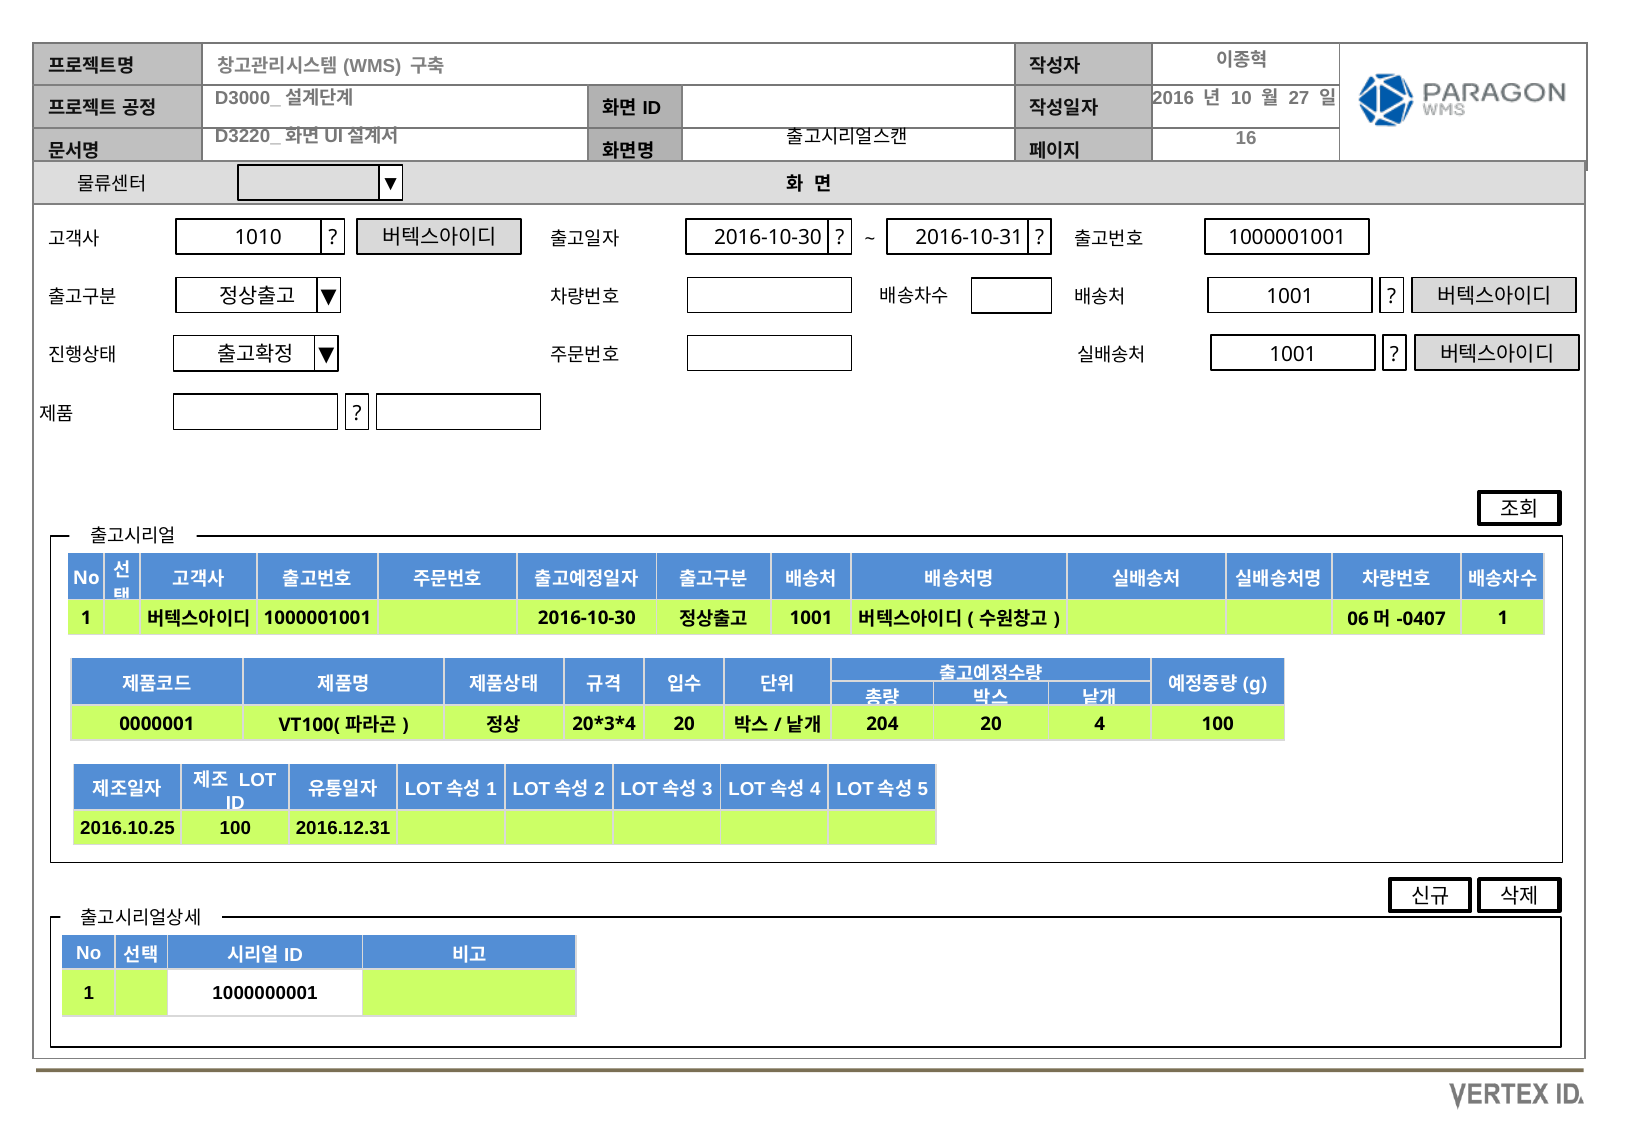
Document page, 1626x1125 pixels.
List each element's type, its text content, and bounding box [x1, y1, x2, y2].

table_cell [379, 600, 516, 634]
table_header 배송처명 [852, 553, 1066, 599]
text_box 진행상태 [33, 335, 176, 373]
text_box 버텍스아이디 [357, 218, 522, 254]
table_cell [506, 811, 612, 844]
table_cell 2016-10-30 [518, 600, 656, 634]
table_cell 4 [1049, 706, 1150, 739]
table_cell 20*3*4 [565, 706, 643, 739]
text_box 출고구분 [33, 277, 176, 315]
table_header 차량번호 [1333, 553, 1460, 599]
table_cell 100 [182, 811, 288, 844]
table_header 예정중량(g) [1152, 658, 1284, 704]
text_box ? [321, 218, 345, 254]
text_box 배송차수 [865, 276, 972, 314]
text_box 실배송처 [1062, 335, 1206, 373]
table_header 제품상태 [445, 658, 563, 704]
text_box 2016-10-31 [887, 218, 1027, 254]
text_box [173, 394, 338, 430]
text_box ~ [849, 218, 885, 256]
table_cell [116, 970, 167, 1015]
text_box 출고시리얼스캔 [683, 117, 1011, 155]
table_cell 정상출고 [657, 600, 770, 634]
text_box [62, 163, 403, 202]
table_header No [62, 935, 114, 968]
text_box 2016 년 10 월 27 일 [1126, 78, 1363, 116]
text_box [971, 277, 1052, 313]
table_cell 버텍스아이디 [141, 600, 256, 634]
text_box 주문번호 [535, 335, 679, 373]
table_header LOT속성1 [398, 764, 504, 809]
text_box 정상출고 [175, 277, 316, 313]
table_cell 1 [62, 970, 114, 1015]
table_header 제조일자 [74, 764, 180, 809]
text_box ? [1027, 218, 1052, 254]
table_cell [398, 811, 504, 844]
text_box 1001 [1208, 277, 1373, 313]
table_header LOT속성4 [721, 764, 827, 809]
table_header 시리얼ID [168, 935, 362, 968]
table_header 비고 [363, 935, 575, 968]
table_cell [363, 970, 575, 1015]
table_cell [614, 811, 720, 844]
table_cell 낱개 [1049, 682, 1150, 704]
table_header 실배송처명 [1227, 553, 1331, 599]
text_box [687, 335, 852, 371]
picture [1354, 72, 1572, 129]
table_header 고객사 [141, 553, 256, 599]
text_box ? [345, 394, 369, 430]
table_header 출고구분 [657, 553, 770, 599]
table_cell 06머-0407 [1333, 600, 1460, 634]
text_box 신규 [1389, 879, 1471, 912]
table_header 배송처 [772, 553, 850, 599]
table_header 선택 [105, 553, 139, 599]
text_box [687, 277, 852, 313]
table_cell 버텍스아이디(수원창고) [852, 600, 1066, 634]
table_cell VT100(파라곤) [244, 706, 443, 739]
text_box 출고시리얼상세 [60, 898, 222, 936]
table_cell [1068, 600, 1225, 634]
table_header 실배송처 [1068, 553, 1225, 599]
text_box 출고시리얼 [69, 516, 197, 553]
table_header 주문번호 [379, 553, 516, 599]
table_cell [105, 600, 139, 634]
text_box 출고번호 [1059, 218, 1222, 256]
text_box 고객사 [33, 218, 176, 256]
table_cell 박스/낱개 [725, 706, 830, 739]
table_header LOT속성3 [614, 764, 720, 809]
text_box 조회 [1479, 491, 1560, 524]
text_box 2016-10-30 [685, 218, 828, 254]
text_box 이종혁 [1123, 39, 1361, 78]
table_cell 2016.10.25 [74, 811, 180, 844]
table_header 제품명 [244, 658, 443, 704]
table_header 제조 LOT ID [182, 764, 288, 809]
table_header LOT속성2 [506, 764, 612, 809]
text_box 버텍스아이디 [1412, 277, 1577, 313]
table_cell 1 [1462, 600, 1543, 634]
table_header 입수 [645, 658, 723, 704]
table_cell 정상 [445, 706, 563, 739]
table_cell 2016.12.31 [290, 811, 396, 844]
table_cell [829, 811, 935, 844]
table_cell 0000001 [72, 706, 242, 739]
table_header 출고번호 [258, 553, 377, 599]
table_header 제품코드 [72, 658, 242, 704]
table_header 규격 [565, 658, 643, 704]
table_cell 204 [832, 706, 933, 739]
table_cell 100 [1152, 706, 1284, 739]
table_cell 20 [934, 706, 1048, 739]
text_box 1001 [1210, 335, 1375, 371]
table_header 단위 [725, 658, 830, 704]
table_cell 박스 [934, 682, 1048, 704]
table_header No [68, 553, 103, 599]
table_cell 20 [645, 706, 723, 739]
table_cell 1001 [772, 600, 850, 634]
table_cell 총량 [832, 682, 933, 704]
table_header 유통일자 [290, 764, 396, 809]
text_box 출고확정 [173, 335, 314, 371]
table_header 선택 [116, 935, 167, 968]
text_box 배송처 [1059, 277, 1203, 315]
text_box ? [1379, 277, 1404, 313]
table_header 배송차수 [1462, 553, 1543, 599]
text_box [376, 394, 541, 430]
text_box ▼ [314, 335, 338, 371]
table_cell 1 [68, 600, 103, 634]
table_header LOT속성5 [829, 764, 935, 809]
table_cell 1000000001 [168, 970, 362, 1015]
text_box 차량번호 [535, 277, 679, 315]
text_box 제품 [24, 394, 168, 432]
text_box ▼ [316, 277, 341, 313]
table_header 출고예정일자 [518, 553, 656, 599]
text_box ? [828, 218, 849, 254]
table_cell [721, 811, 827, 844]
text_box [50, 535, 1563, 863]
text_box 삭제 [1479, 879, 1560, 912]
text_box 1000001001 [1205, 218, 1370, 254]
table_header 출고예정수량 [832, 658, 1150, 680]
text_box ? [1382, 335, 1407, 371]
table_cell 1000001001 [258, 600, 377, 634]
text_box 1010 [175, 218, 321, 254]
text_box 출고일자 [535, 218, 679, 256]
text_box [50, 917, 1562, 1047]
table_cell [1227, 600, 1331, 634]
text_box 버텍스아이디 [1415, 335, 1580, 371]
